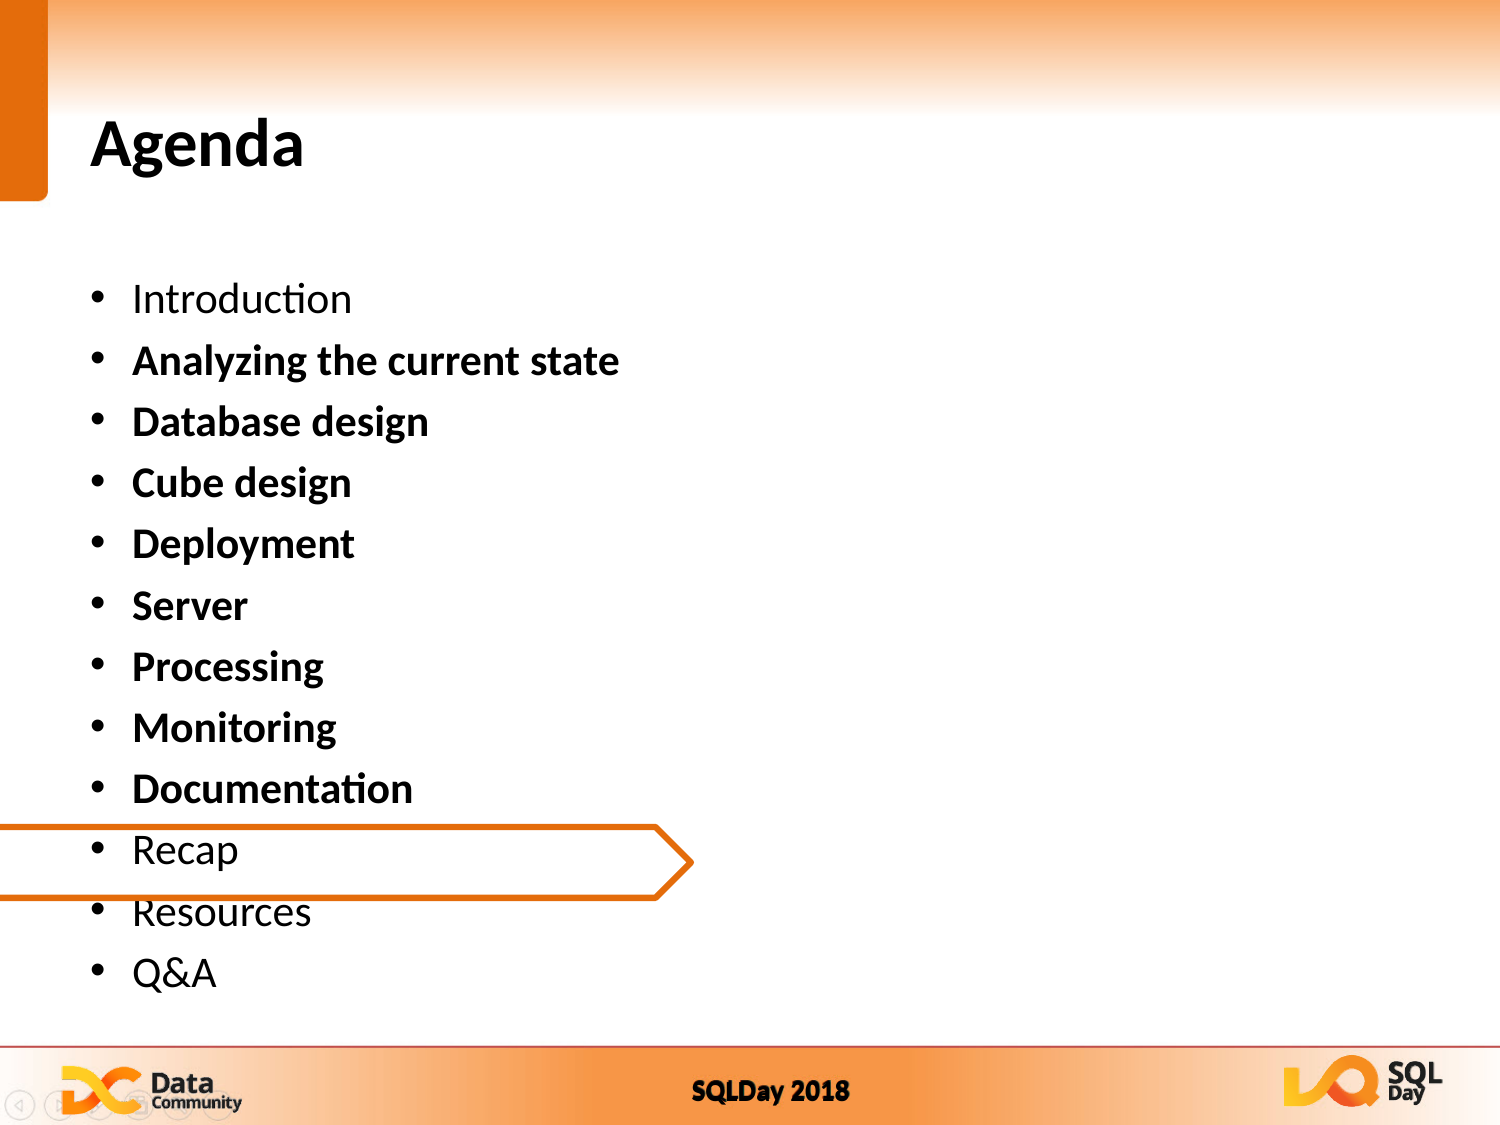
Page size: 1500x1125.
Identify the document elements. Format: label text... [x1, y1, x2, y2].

text_box [0, 824, 694, 900]
list Introduction Analyzing the current state Database design Cube design Deployment Server Processing Monitoring Documentation Recap Resources Q&A [75, 262, 1425, 1047]
picture [0, 0, 1500, 1125]
title Agenda [75, 45, 1425, 233]
